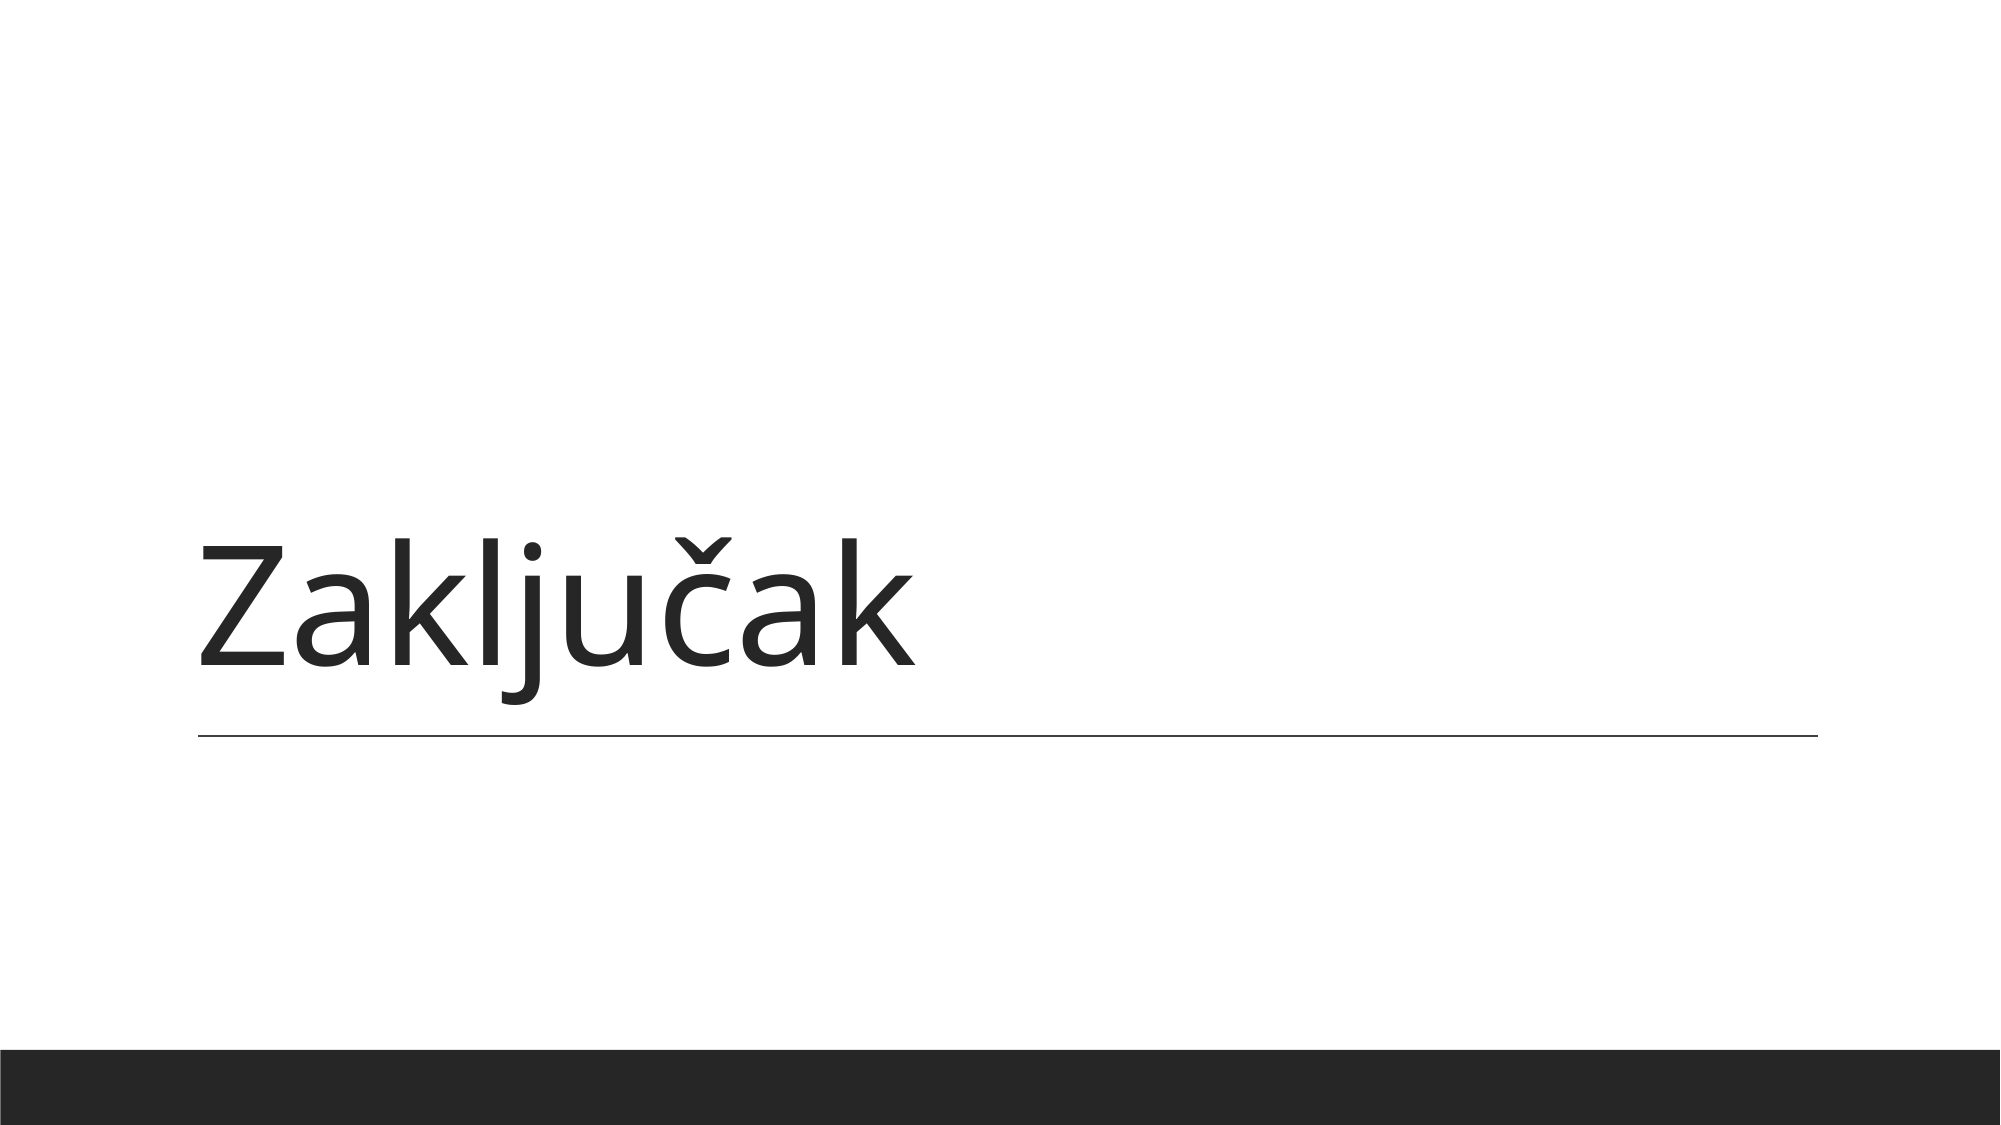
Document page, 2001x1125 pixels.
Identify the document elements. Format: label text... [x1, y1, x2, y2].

title Zaključak [180, 124, 1830, 710]
